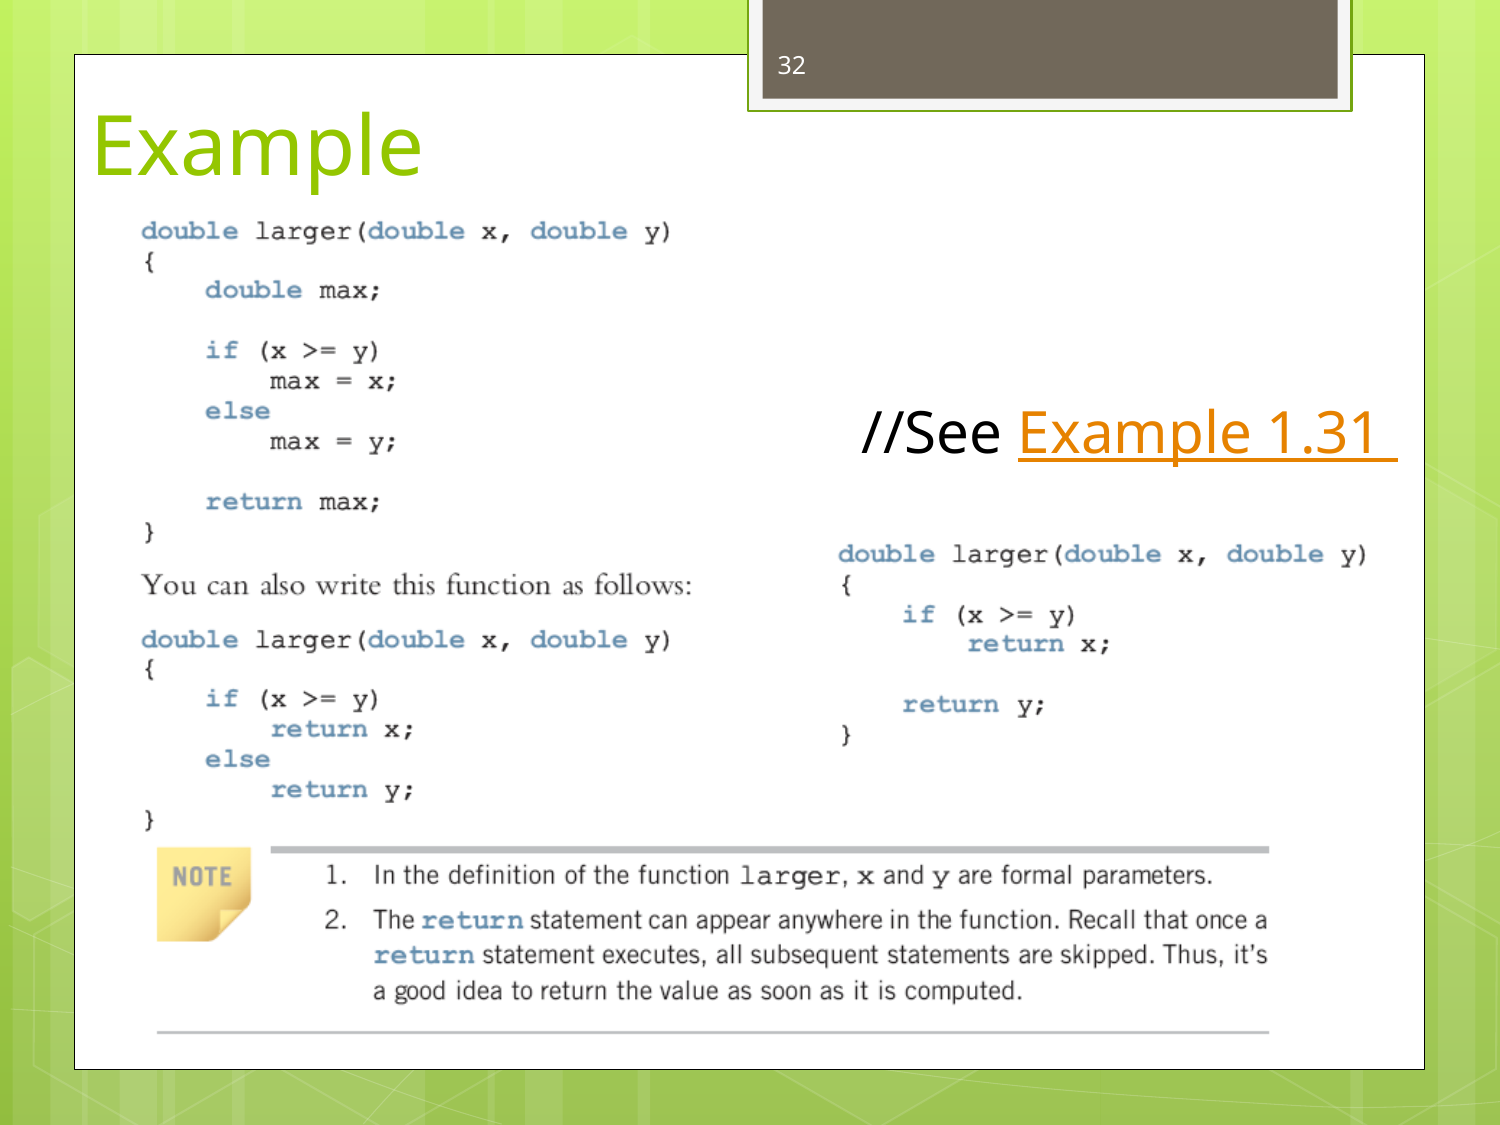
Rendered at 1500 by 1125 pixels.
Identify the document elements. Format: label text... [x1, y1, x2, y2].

text_box //See Example 1.31 [846, 387, 1413, 482]
title Example [75, 12, 1425, 200]
picture [137, 212, 701, 838]
picture [830, 536, 1371, 753]
slide_number 32 [762, 36, 982, 97]
picture [149, 842, 1277, 1039]
